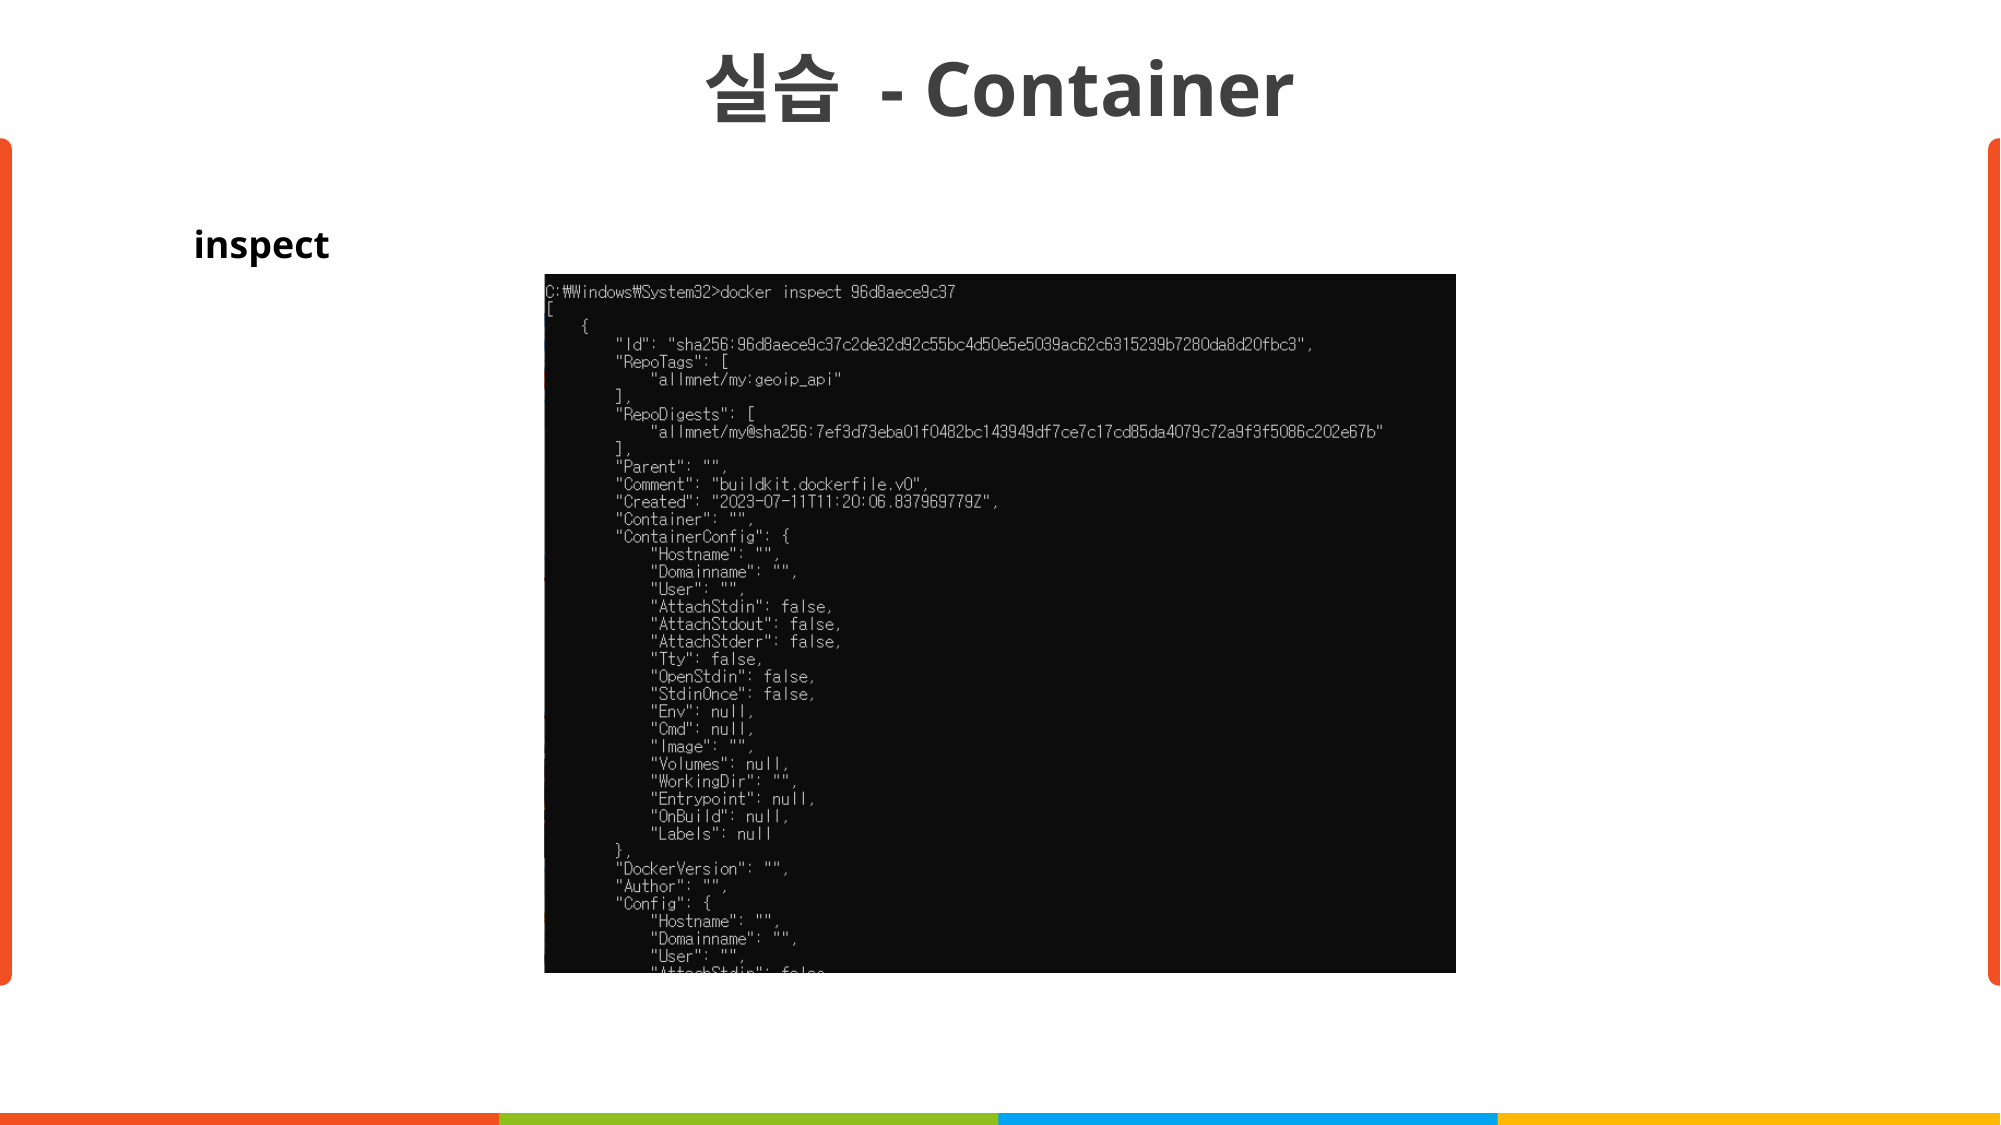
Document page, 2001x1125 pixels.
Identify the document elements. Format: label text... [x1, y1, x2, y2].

title 실습 - Container [137, 43, 1863, 141]
text_box inspect [178, 213, 848, 274]
picture [544, 274, 1456, 973]
text_box [0, 137, 13, 987]
text_box [1987, 137, 2000, 987]
